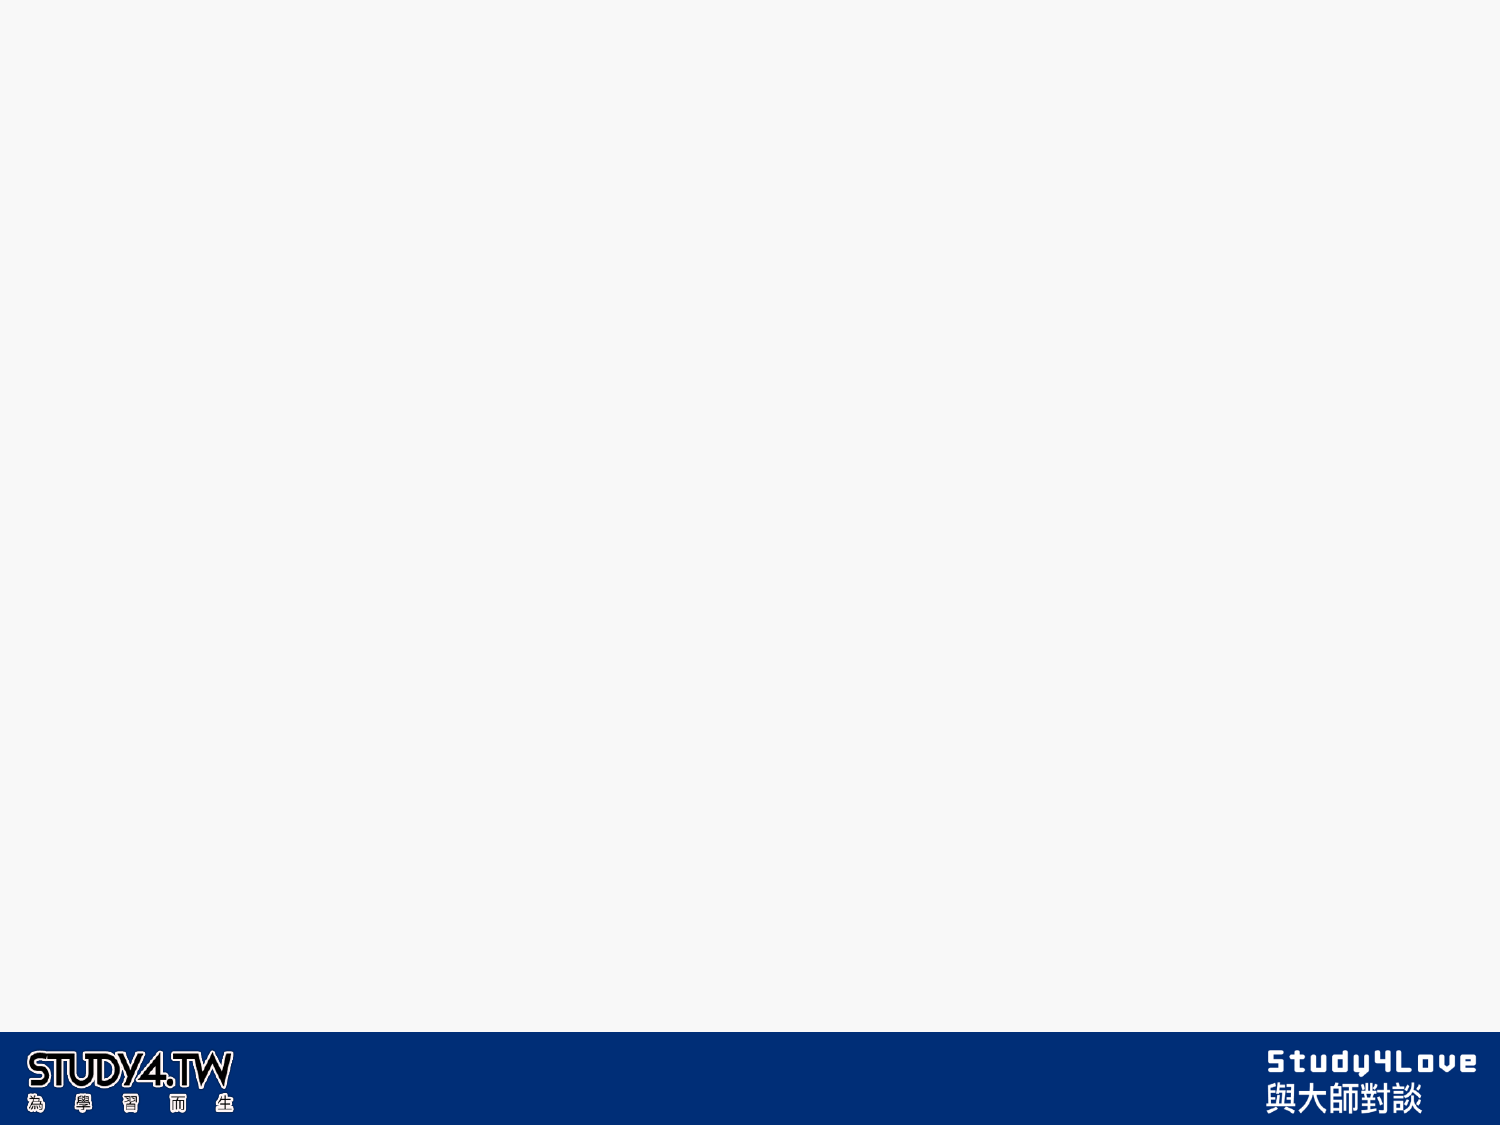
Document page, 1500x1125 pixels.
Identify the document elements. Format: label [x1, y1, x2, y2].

picture [1258, 1039, 1481, 1122]
picture [19, 1040, 242, 1117]
